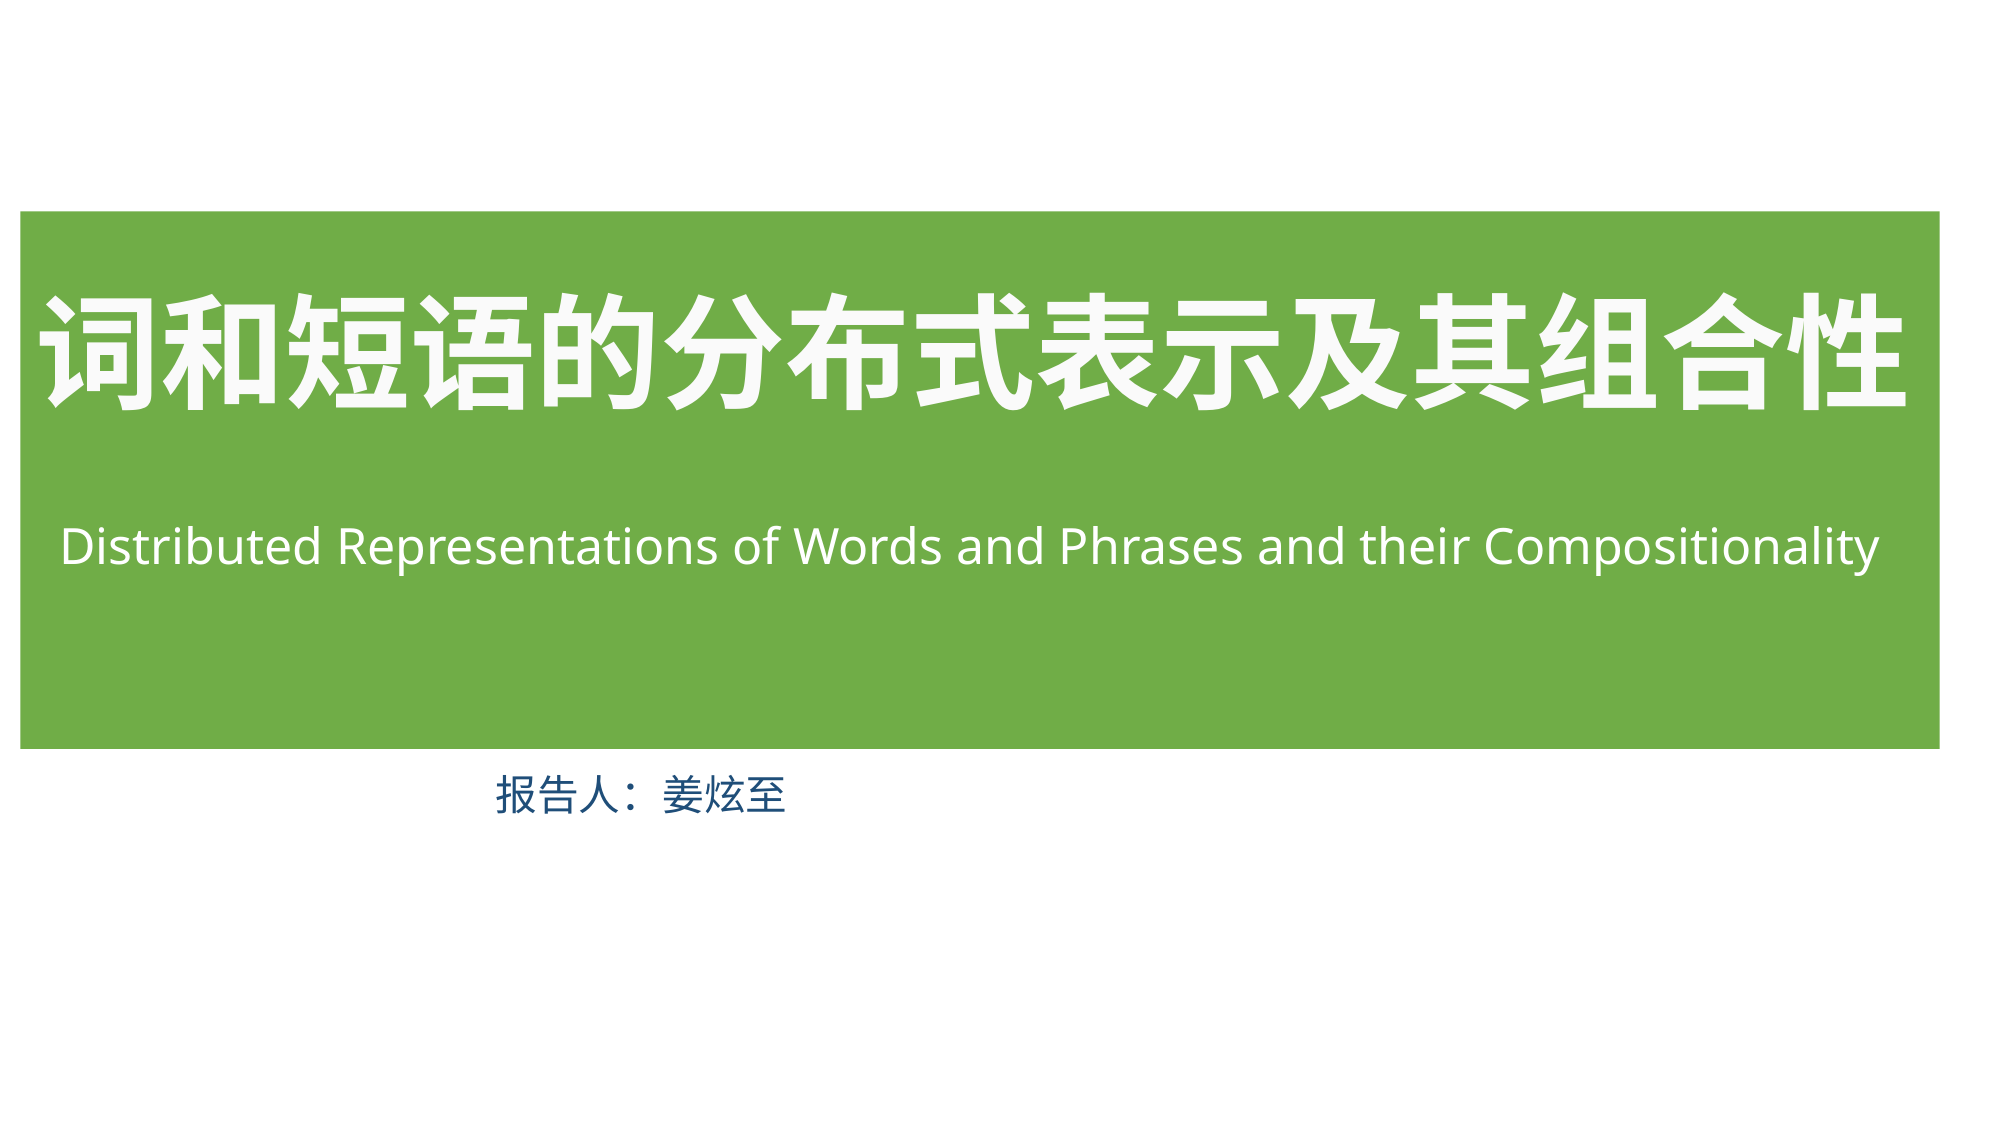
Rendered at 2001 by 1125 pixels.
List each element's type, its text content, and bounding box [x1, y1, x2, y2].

text_box 词和短语的分布式表示及其组合性 [20, 266, 1980, 432]
text_box 报告人：姜炫至 [480, 761, 803, 827]
text_box Distributed Representations of Words and Phrases and their Compositionality [44, 507, 1920, 582]
text_box [19, 210, 1941, 750]
